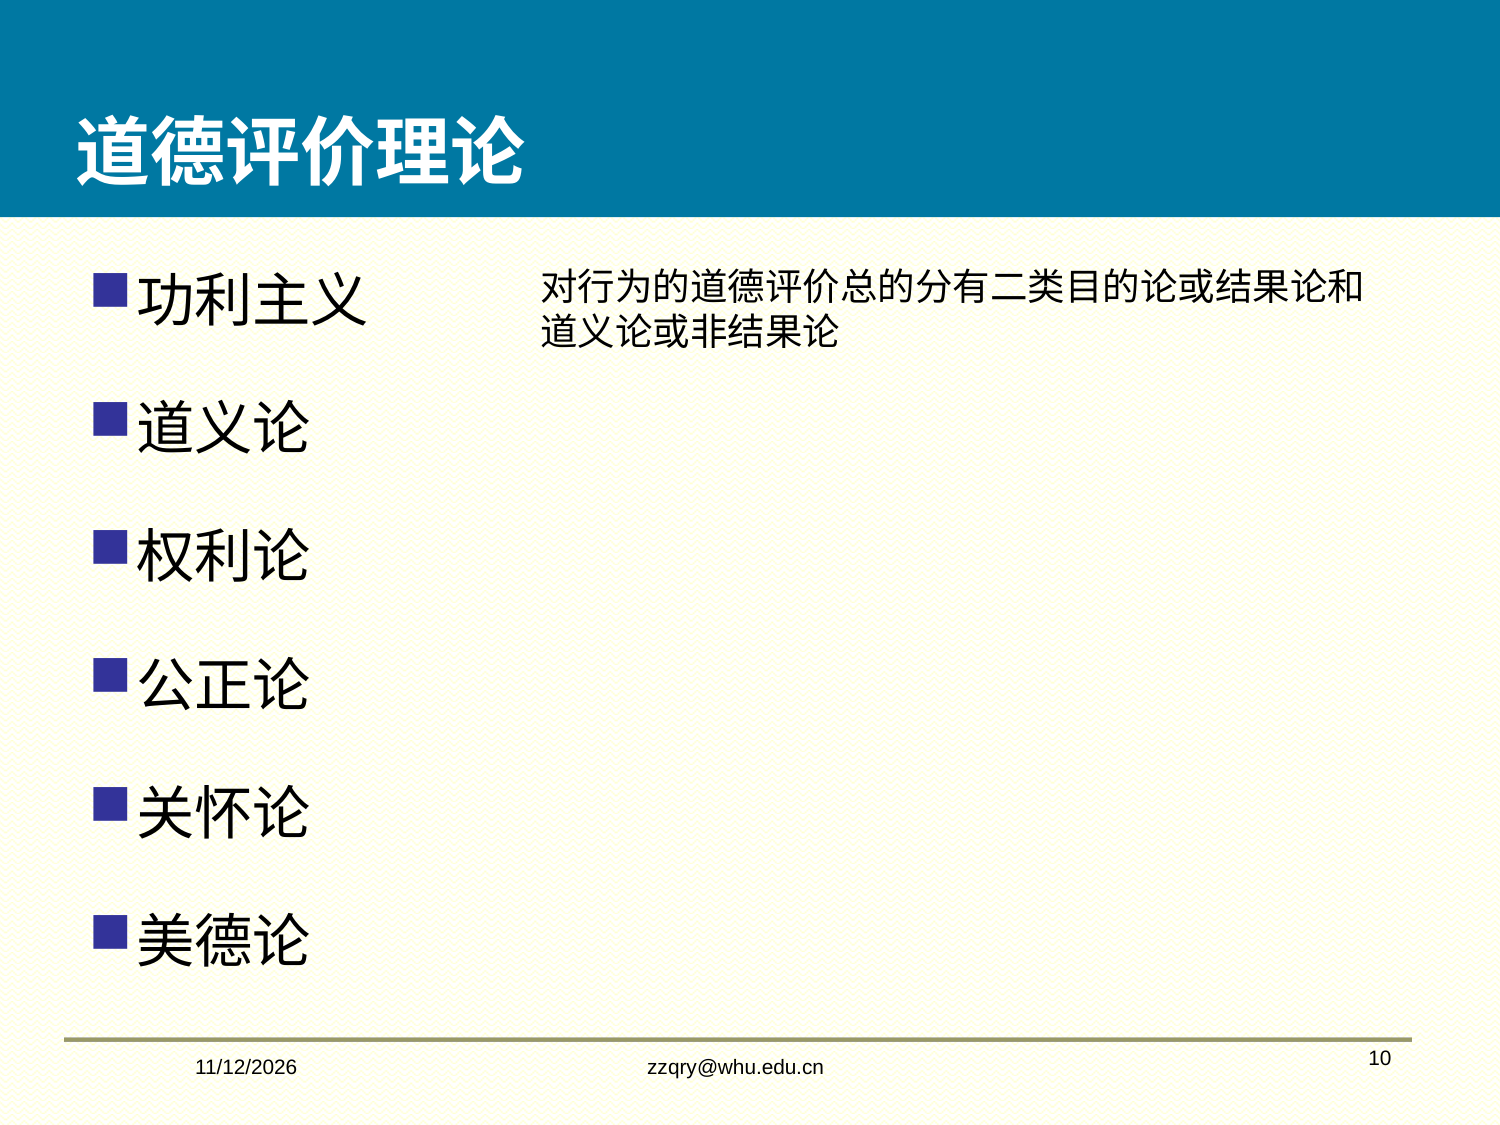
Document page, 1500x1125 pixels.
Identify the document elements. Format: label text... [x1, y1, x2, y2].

slide_number 10 [1021, 1046, 1407, 1089]
title 道德评价理论 [74, 99, 1437, 195]
picture [0, 218, 1500, 1125]
footer zzqry@whu.edu.cn [478, 1034, 993, 1087]
text_box 对行为的道德评价总的分有二类目的论或结果论和道义论或非结果论 [525, 255, 1412, 361]
list 功利主义 道义论 权利论 公正论 关怀论 美德论 [88, 255, 432, 988]
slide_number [76, 1034, 416, 1087]
